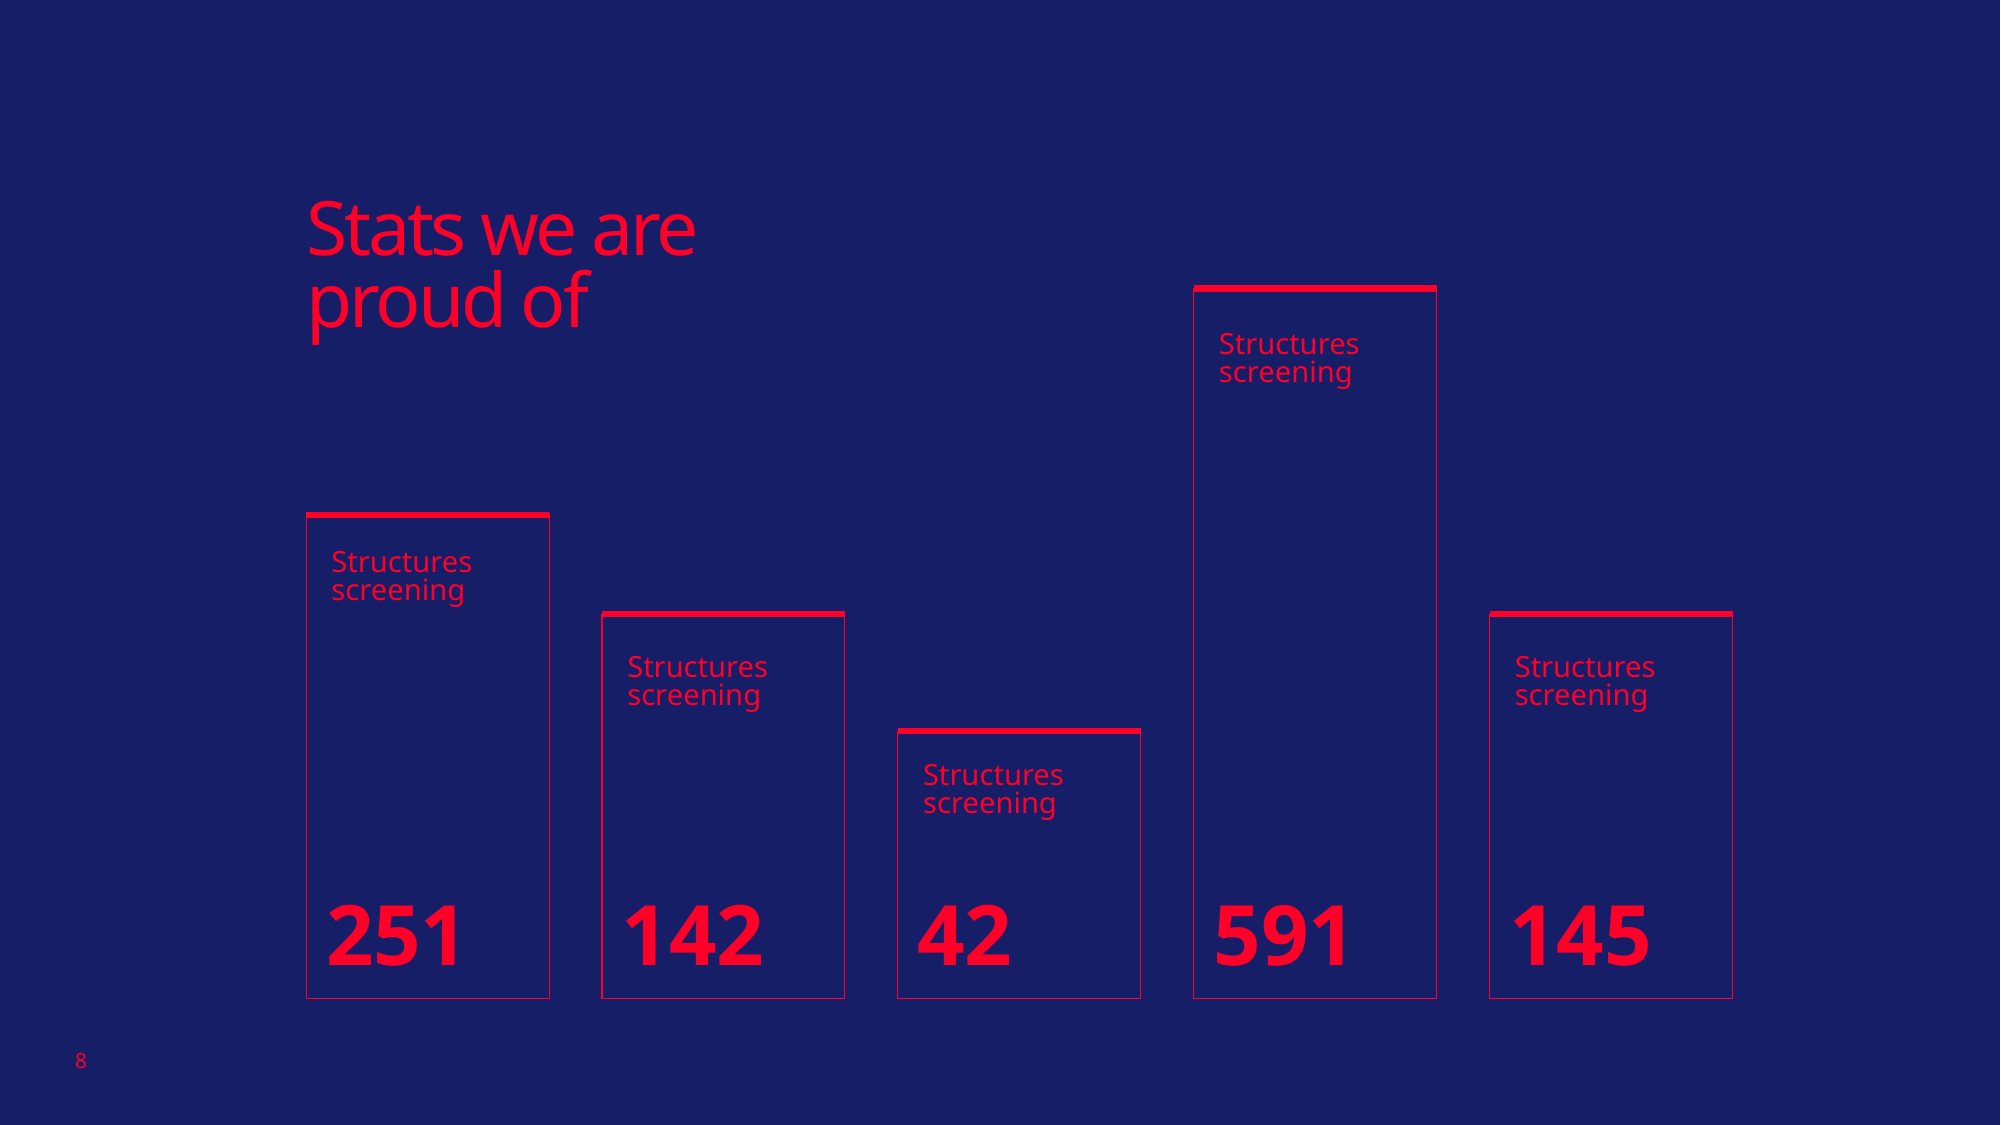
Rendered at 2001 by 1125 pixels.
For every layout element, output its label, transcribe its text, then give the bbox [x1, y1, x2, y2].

text_box 251 [311, 893, 550, 979]
text_box Structures screening [1204, 325, 1437, 464]
text_box [1489, 615, 1733, 999]
text_box [897, 730, 1142, 999]
text_box Structures screening [316, 543, 550, 683]
text_box 145 [1494, 893, 1733, 979]
text_box 591 [1198, 893, 1437, 979]
text_box [305, 513, 550, 999]
text_box Structures screening [612, 647, 845, 787]
text_box 142 [607, 893, 846, 979]
text_box [601, 613, 846, 999]
text_box 42 [903, 893, 1141, 979]
slide_number 8 [38, 1039, 123, 1078]
text_box [1193, 288, 1438, 999]
title Stats we are proud of [306, 166, 1000, 433]
text_box Structures screening [908, 755, 1141, 893]
text_box Structures screening [1500, 647, 1733, 787]
